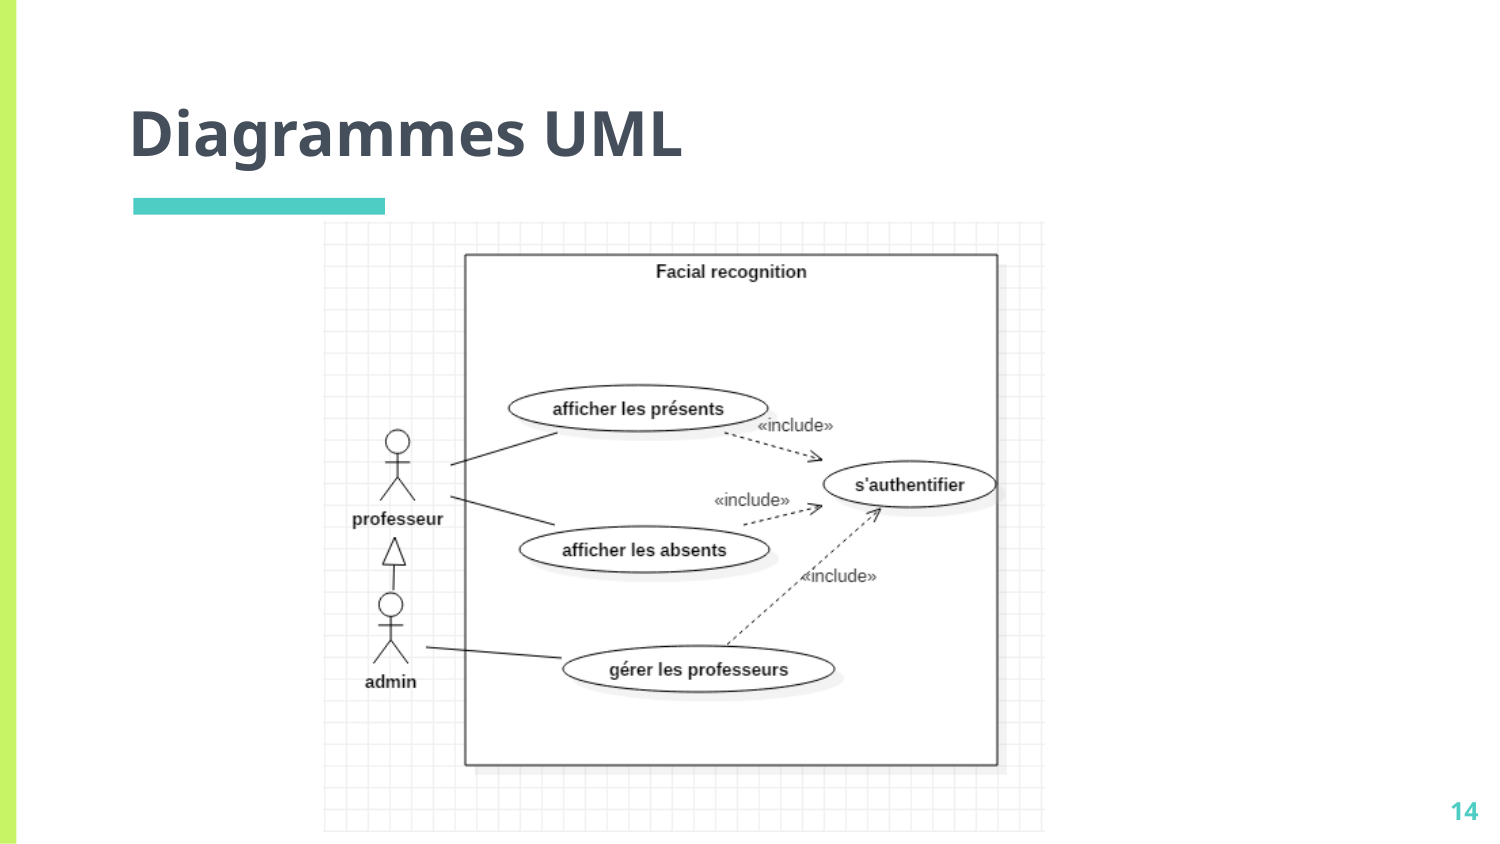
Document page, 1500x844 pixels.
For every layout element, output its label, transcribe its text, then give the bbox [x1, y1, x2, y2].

picture [323, 221, 1045, 832]
title Diagrammes UML [113, 24, 1387, 184]
slide_number ‹#› [1403, 780, 1494, 832]
